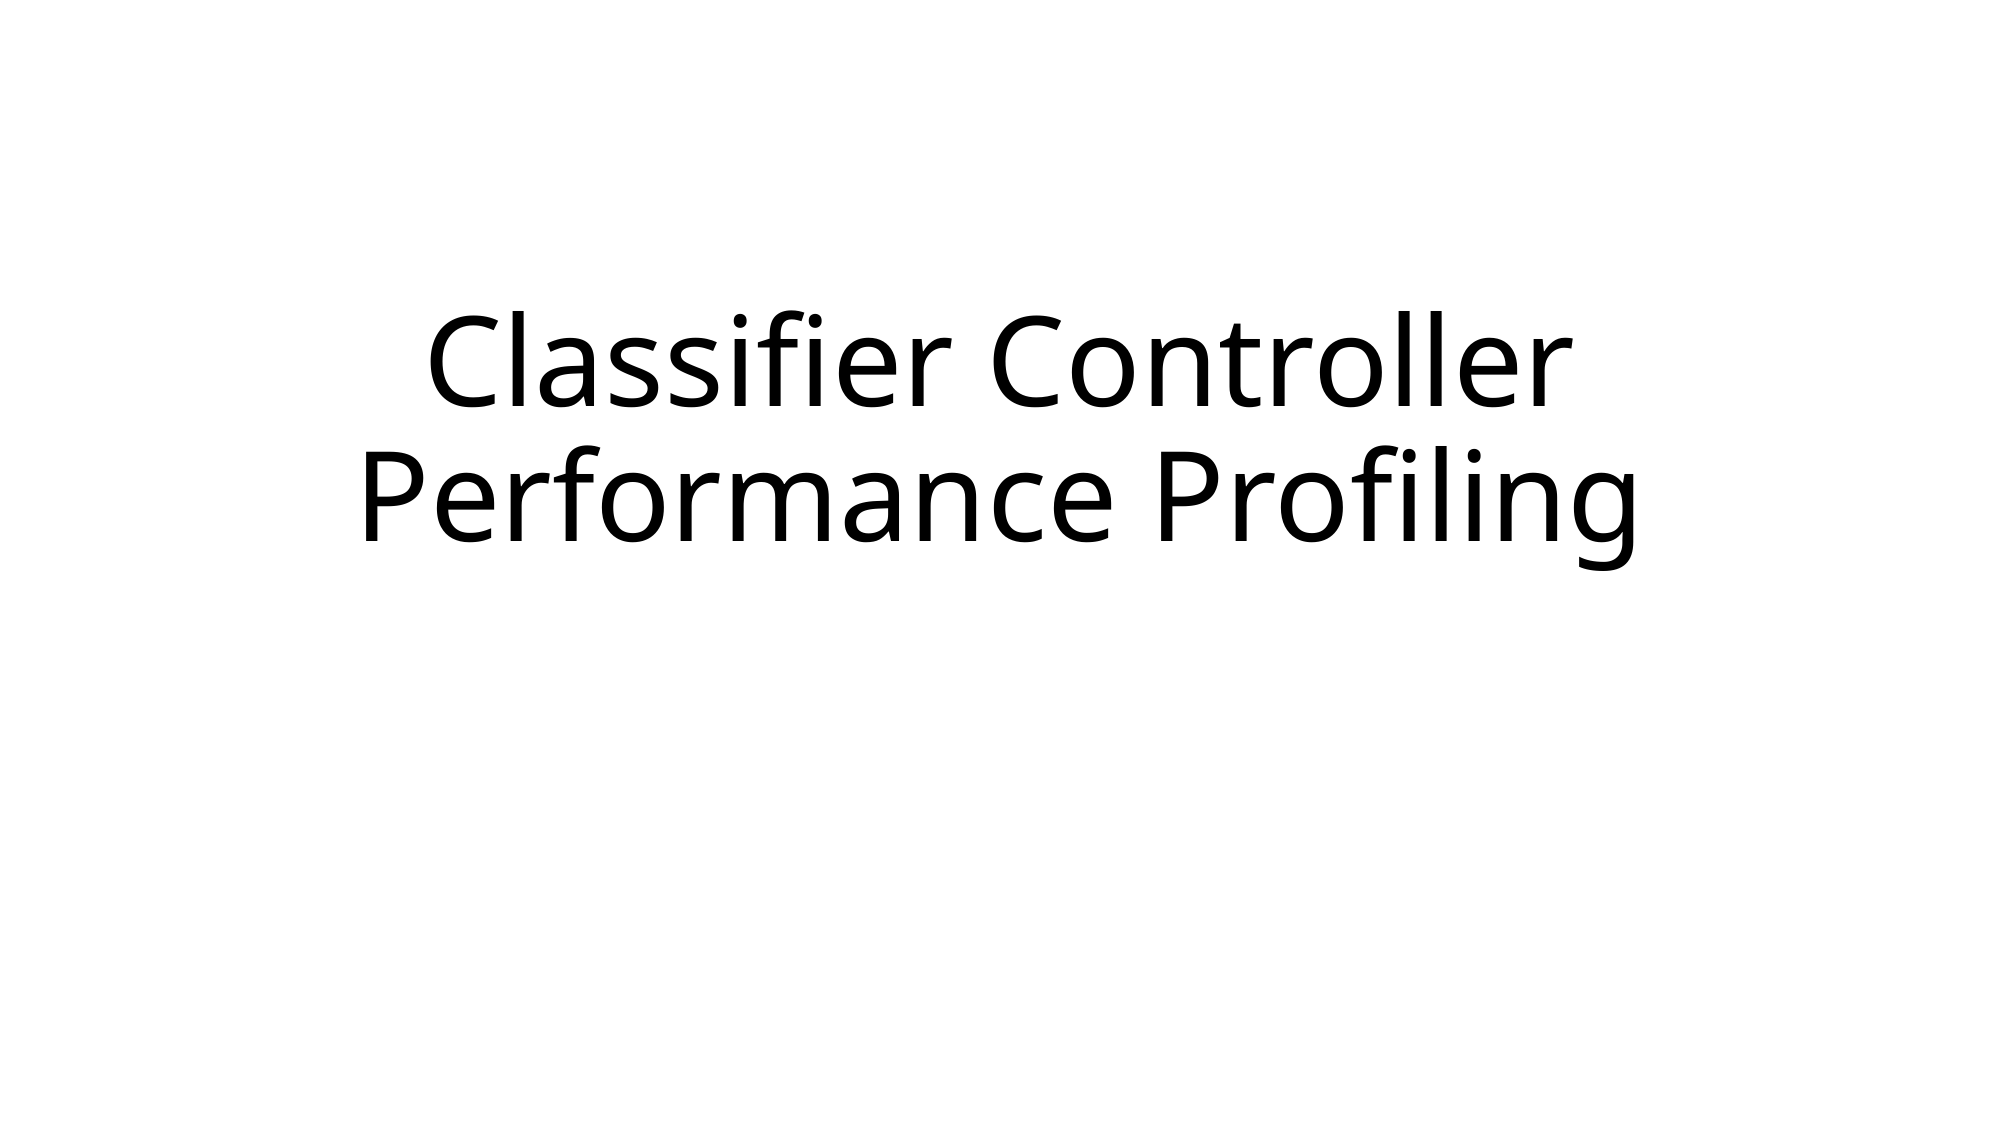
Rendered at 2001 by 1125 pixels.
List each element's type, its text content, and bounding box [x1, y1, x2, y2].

title Classifier Controller Performance Profiling [249, 184, 1750, 576]
